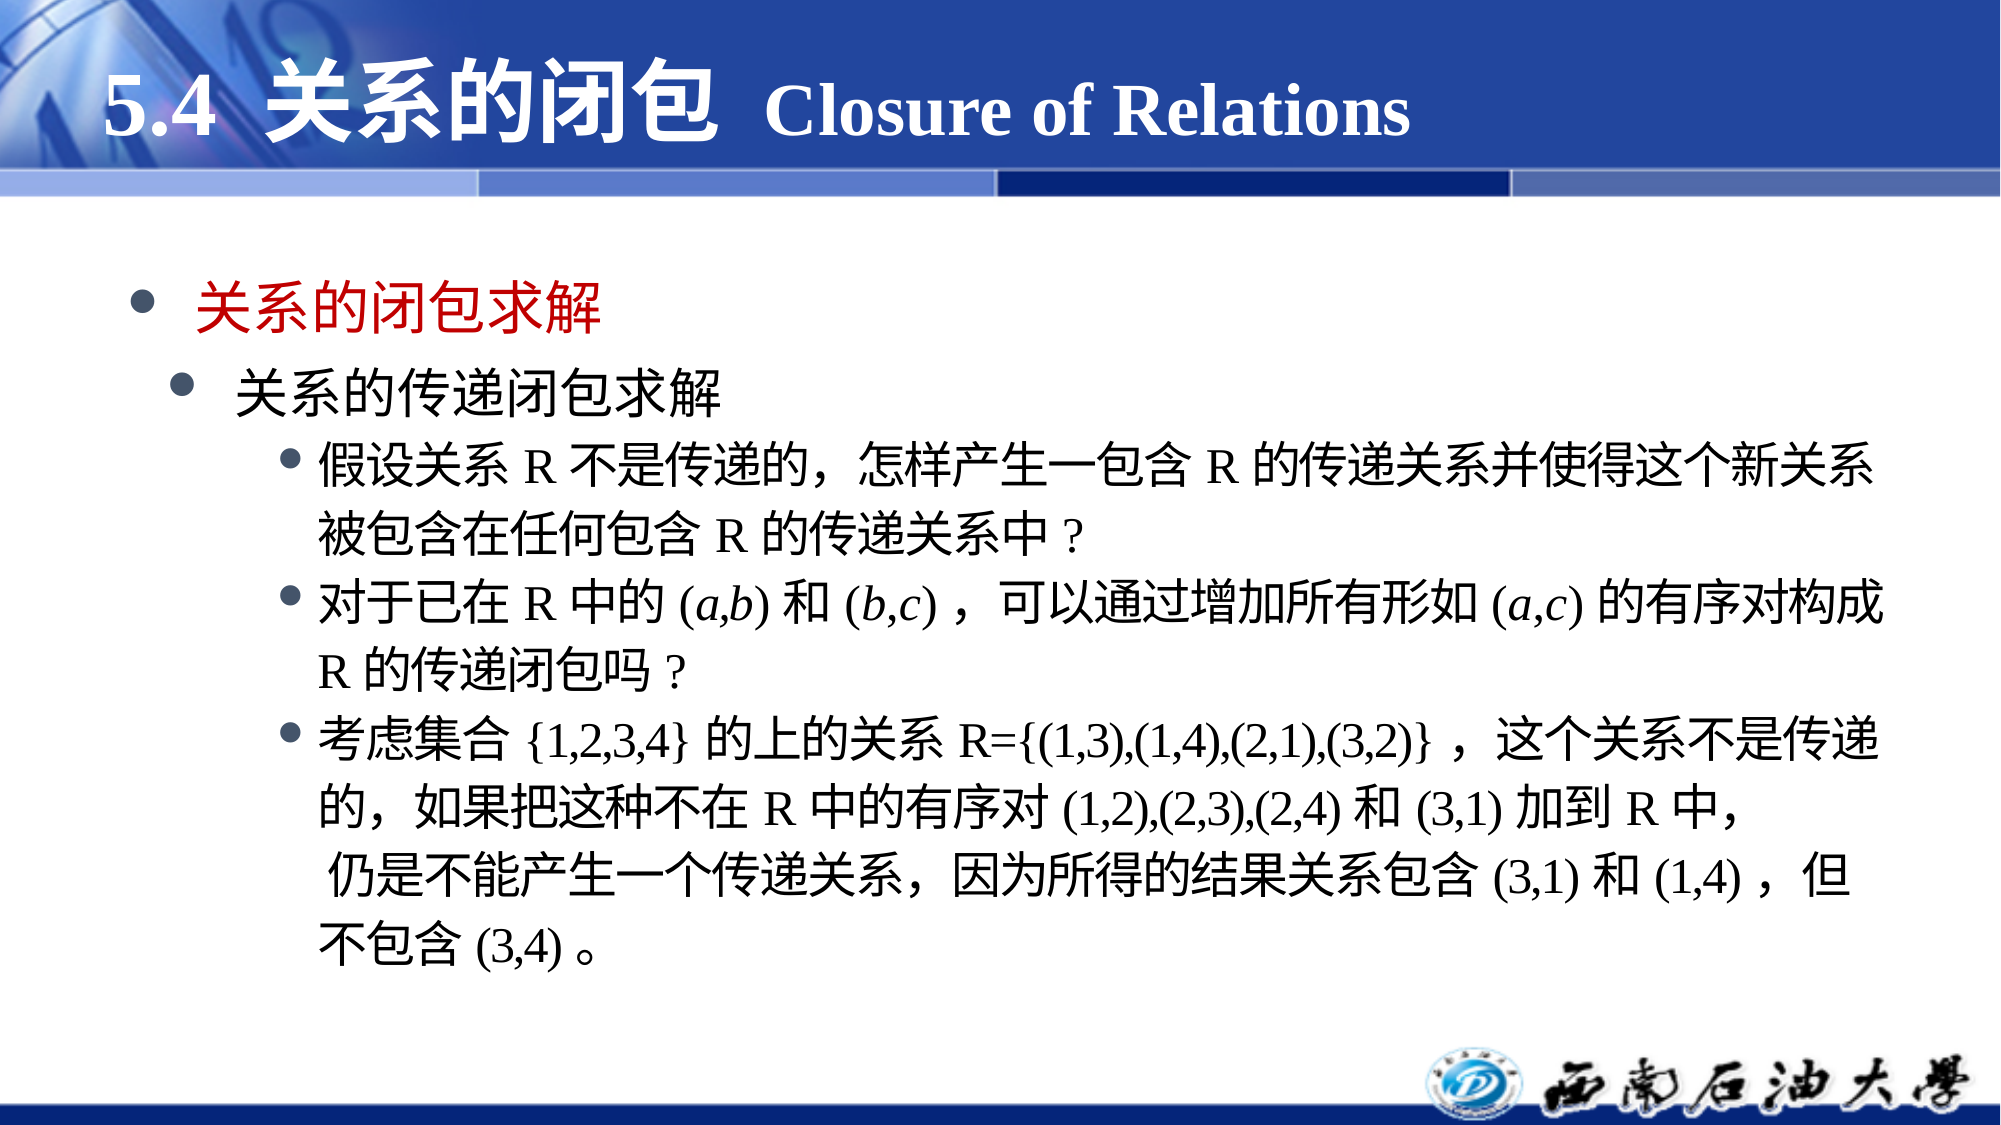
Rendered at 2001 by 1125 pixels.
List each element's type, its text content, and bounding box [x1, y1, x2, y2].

title 5.4 关系的闭包 Closure of Relations [87, 0, 1625, 213]
picture [0, 0, 2001, 1125]
text_box 关系的闭包求解 关系的传递闭包求解 假设关系R不是传递的，怎样产生一包含R的传递关系并使得这个新关系被包含在任何包含R的传递关系中? 对于已在R中的(a,b)和(b,c)，可以通过增加所有形如(a,c)的有序对构成R的传递闭包吗? 考虑集合{1,2,3,4}的上的关系R={(1,3),(1,4),(2,1),(3,2)}，这个关系不是传递的，如果把这种不在R中的有序对(1,2),(2,3),(2,4)和(3,1)加到R中， 仍是不能产生一个传递关系，因为所得的结果关系包含(3,1)和(1,4)，但不包含(3,4)。 [112, 249, 1913, 980]
